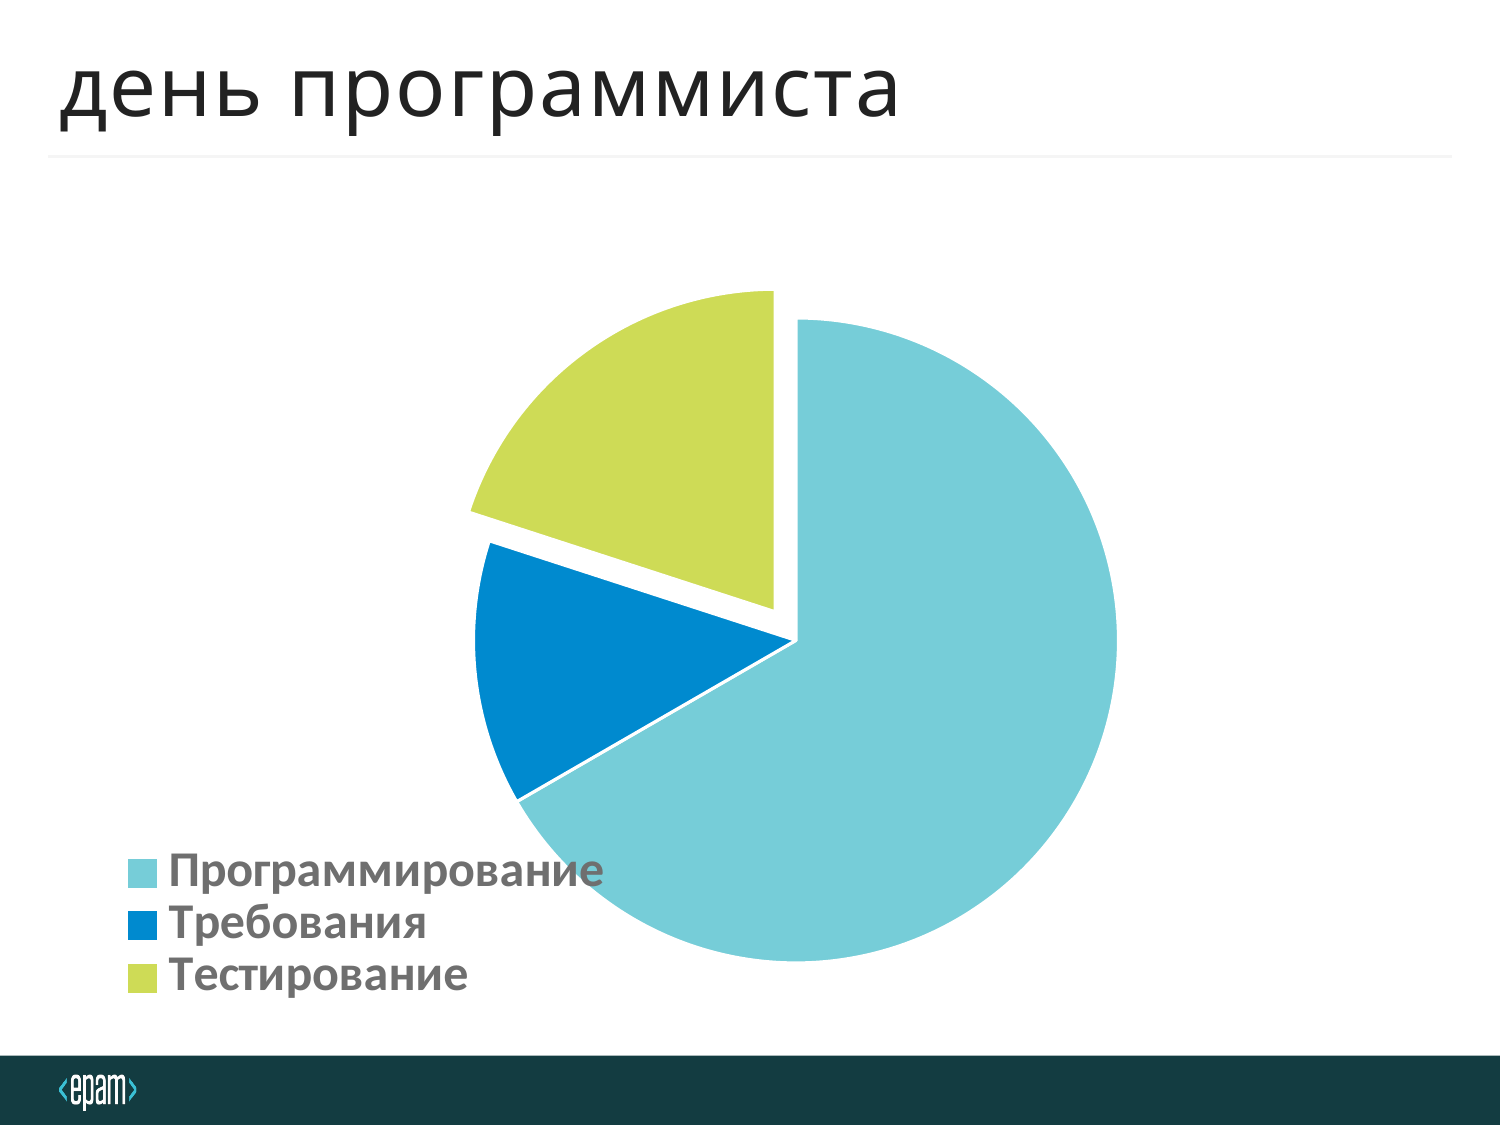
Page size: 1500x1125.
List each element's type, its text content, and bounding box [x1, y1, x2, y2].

title день программиста​ [59, 50, 1442, 116]
chart [98, 255, 1430, 1006]
